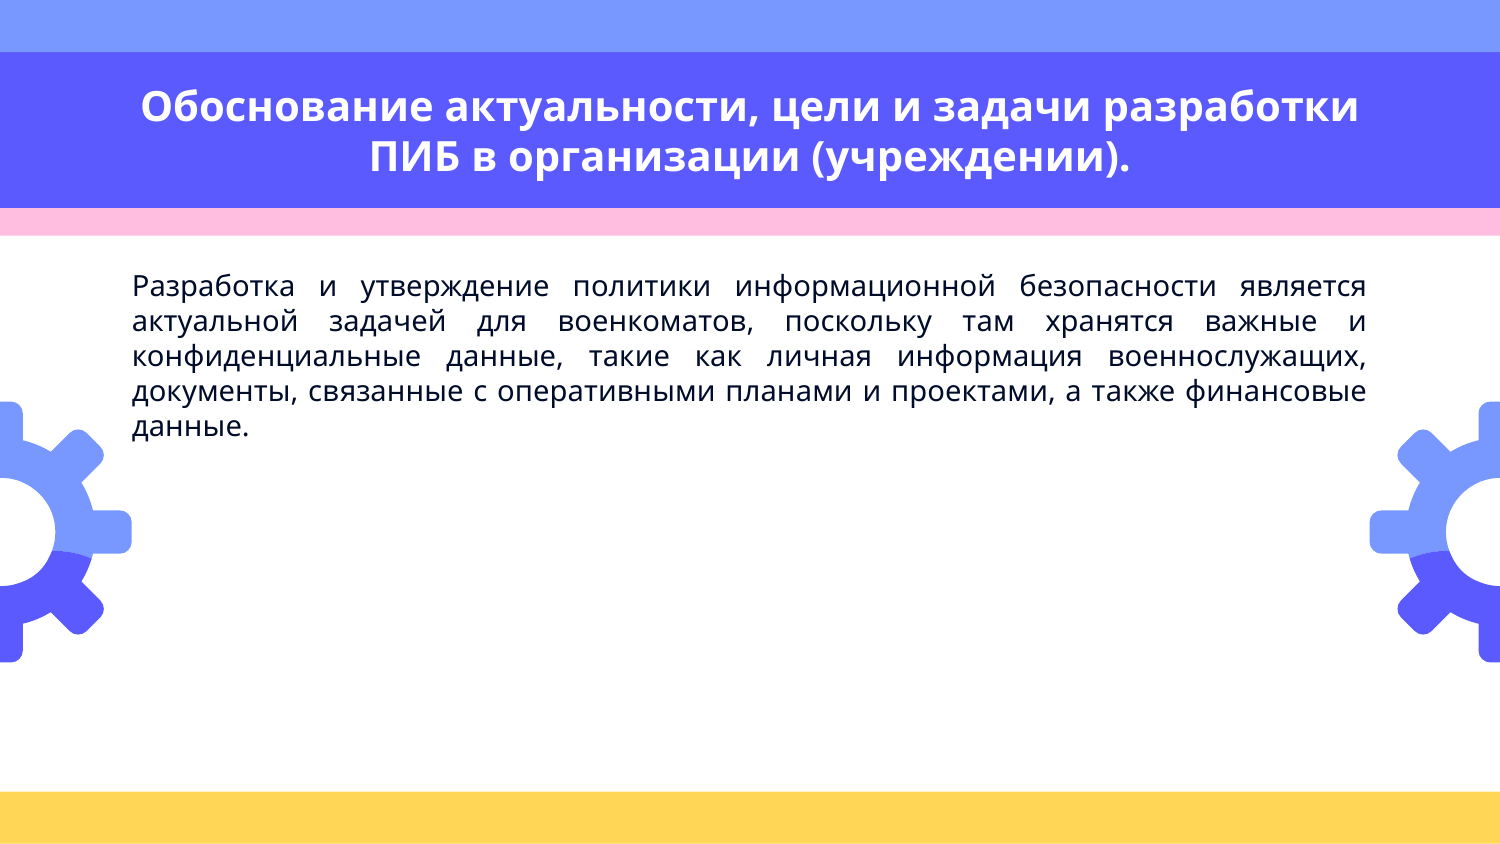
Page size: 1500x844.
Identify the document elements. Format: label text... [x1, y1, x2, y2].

title Обоснование актуальности, цели и задачи разработки ПИБ в организации (учреждении). [116, 116, 1383, 195]
text_box Разработка и утверждение политики информационной безопасности является актуальной задачей для военкоматов, поскольку там хранятся важные и конфиденциальные данные, такие как личная информация военнослужащих, документы, связанные с оперативными планами и проектами, а также финансовые данные. [116, 252, 1383, 782]
